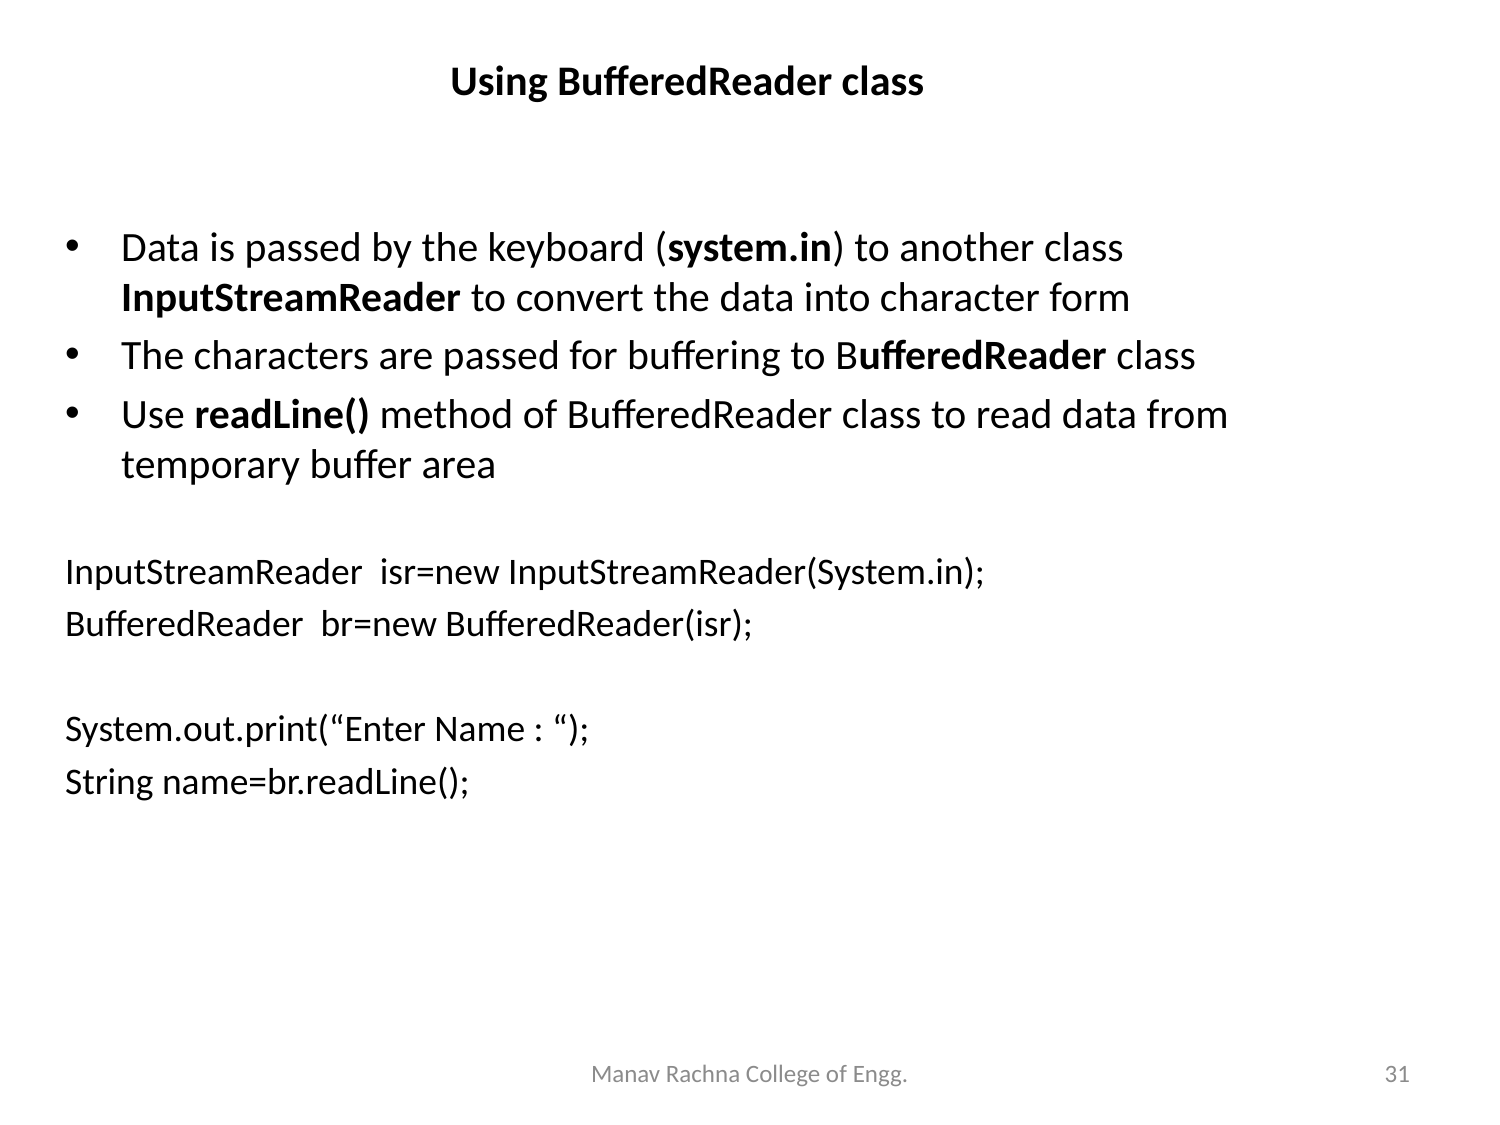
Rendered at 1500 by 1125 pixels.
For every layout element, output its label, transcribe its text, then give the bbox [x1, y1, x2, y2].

footer Manav Rachna College of Engg. [512, 1042, 988, 1103]
list Data is passed by the keyboard (system.in) to another class InputStreamReader to convert the data into character form The characters are passed for buffering to BufferedReader class Use readLine() method of BufferedReader class to read data from temporary buffer area InputStreamReader isr=new InputStreamReader(System.in); BufferedReader br=new BufferedReader(isr); System.out.print(“Enter Name : “); String name=br.readLine(); [50, 212, 1375, 1012]
slide_number 31 [1074, 1042, 1425, 1103]
title Using BufferedReader class [75, 45, 1300, 163]
